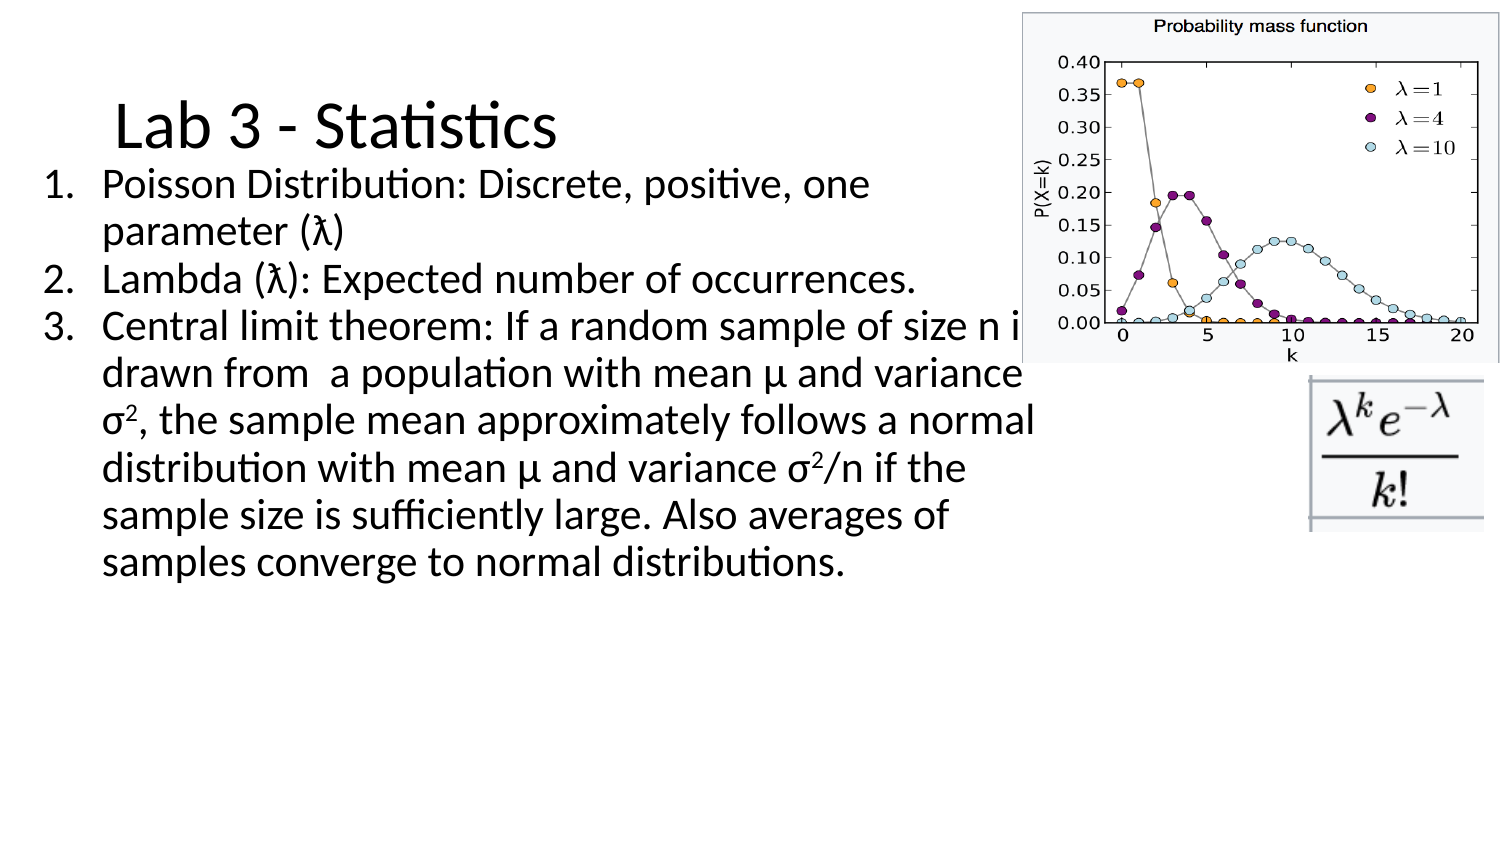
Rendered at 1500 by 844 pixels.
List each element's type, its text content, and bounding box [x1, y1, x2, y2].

title Lab 3 - Statistics [103, 44, 1016, 149]
list Poisson Distribution: Discrete, positive, one parameter (ƛ) Lambda (ƛ): Expected number of occurrences. Central limit theorem: If a random sample of size n is drawn from a population with mean μ and variance σ2, the sample mean approximately follows a normal distribution with mean μ and variance σ2/n if the sample size is sufficiently large. Also averages of samples converge to normal distributions. [15, 149, 1053, 685]
picture [1308, 375, 1484, 532]
picture [1021, 12, 1500, 364]
